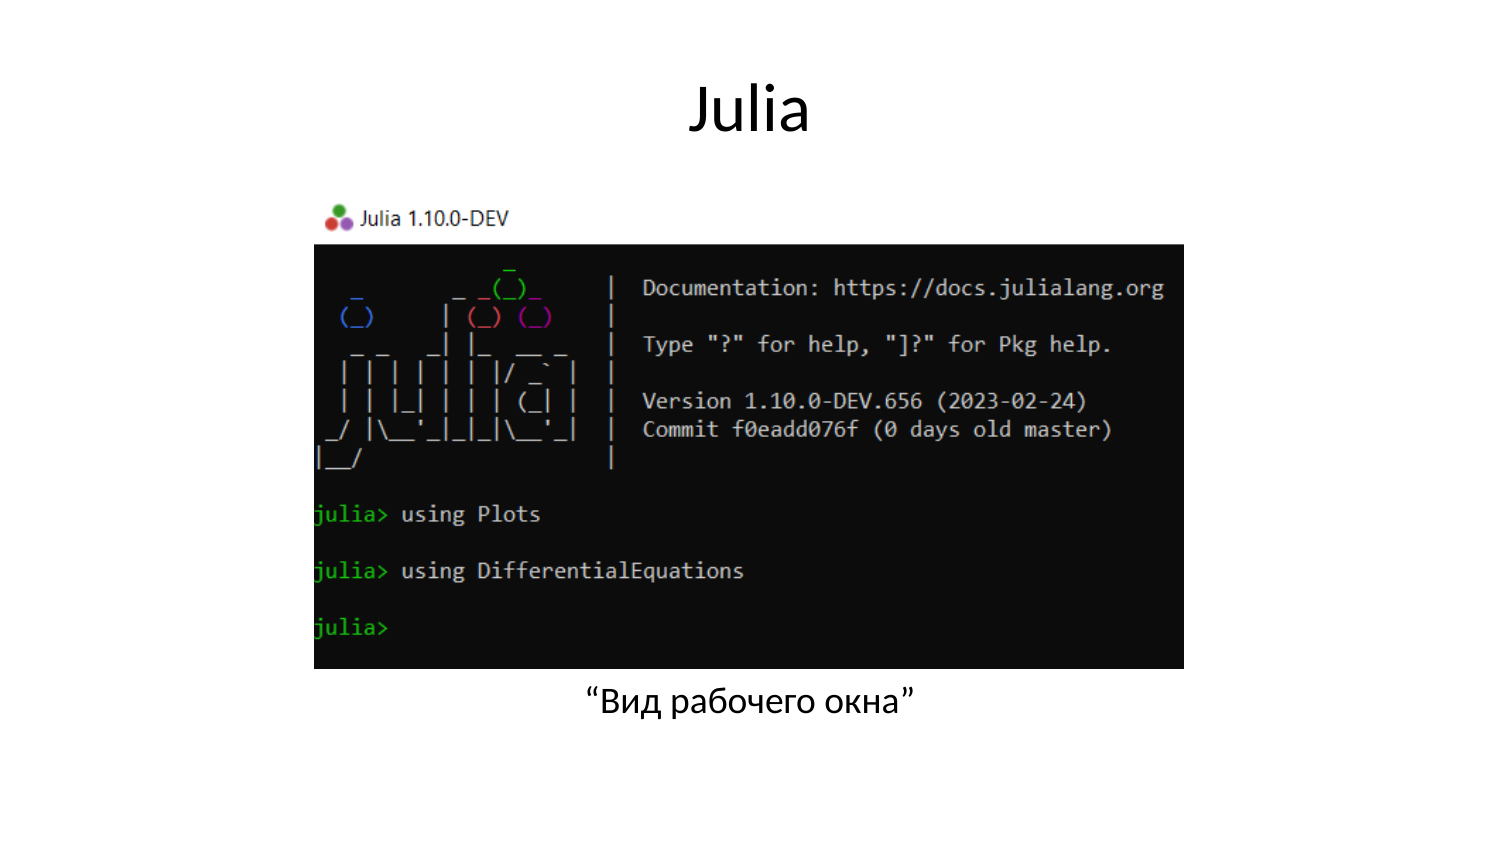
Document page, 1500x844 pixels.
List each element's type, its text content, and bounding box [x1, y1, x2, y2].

picture [314, 195, 1184, 669]
text_box “Вид рабочего окна” [74, 668, 1425, 753]
title Julia [75, 33, 1425, 175]
